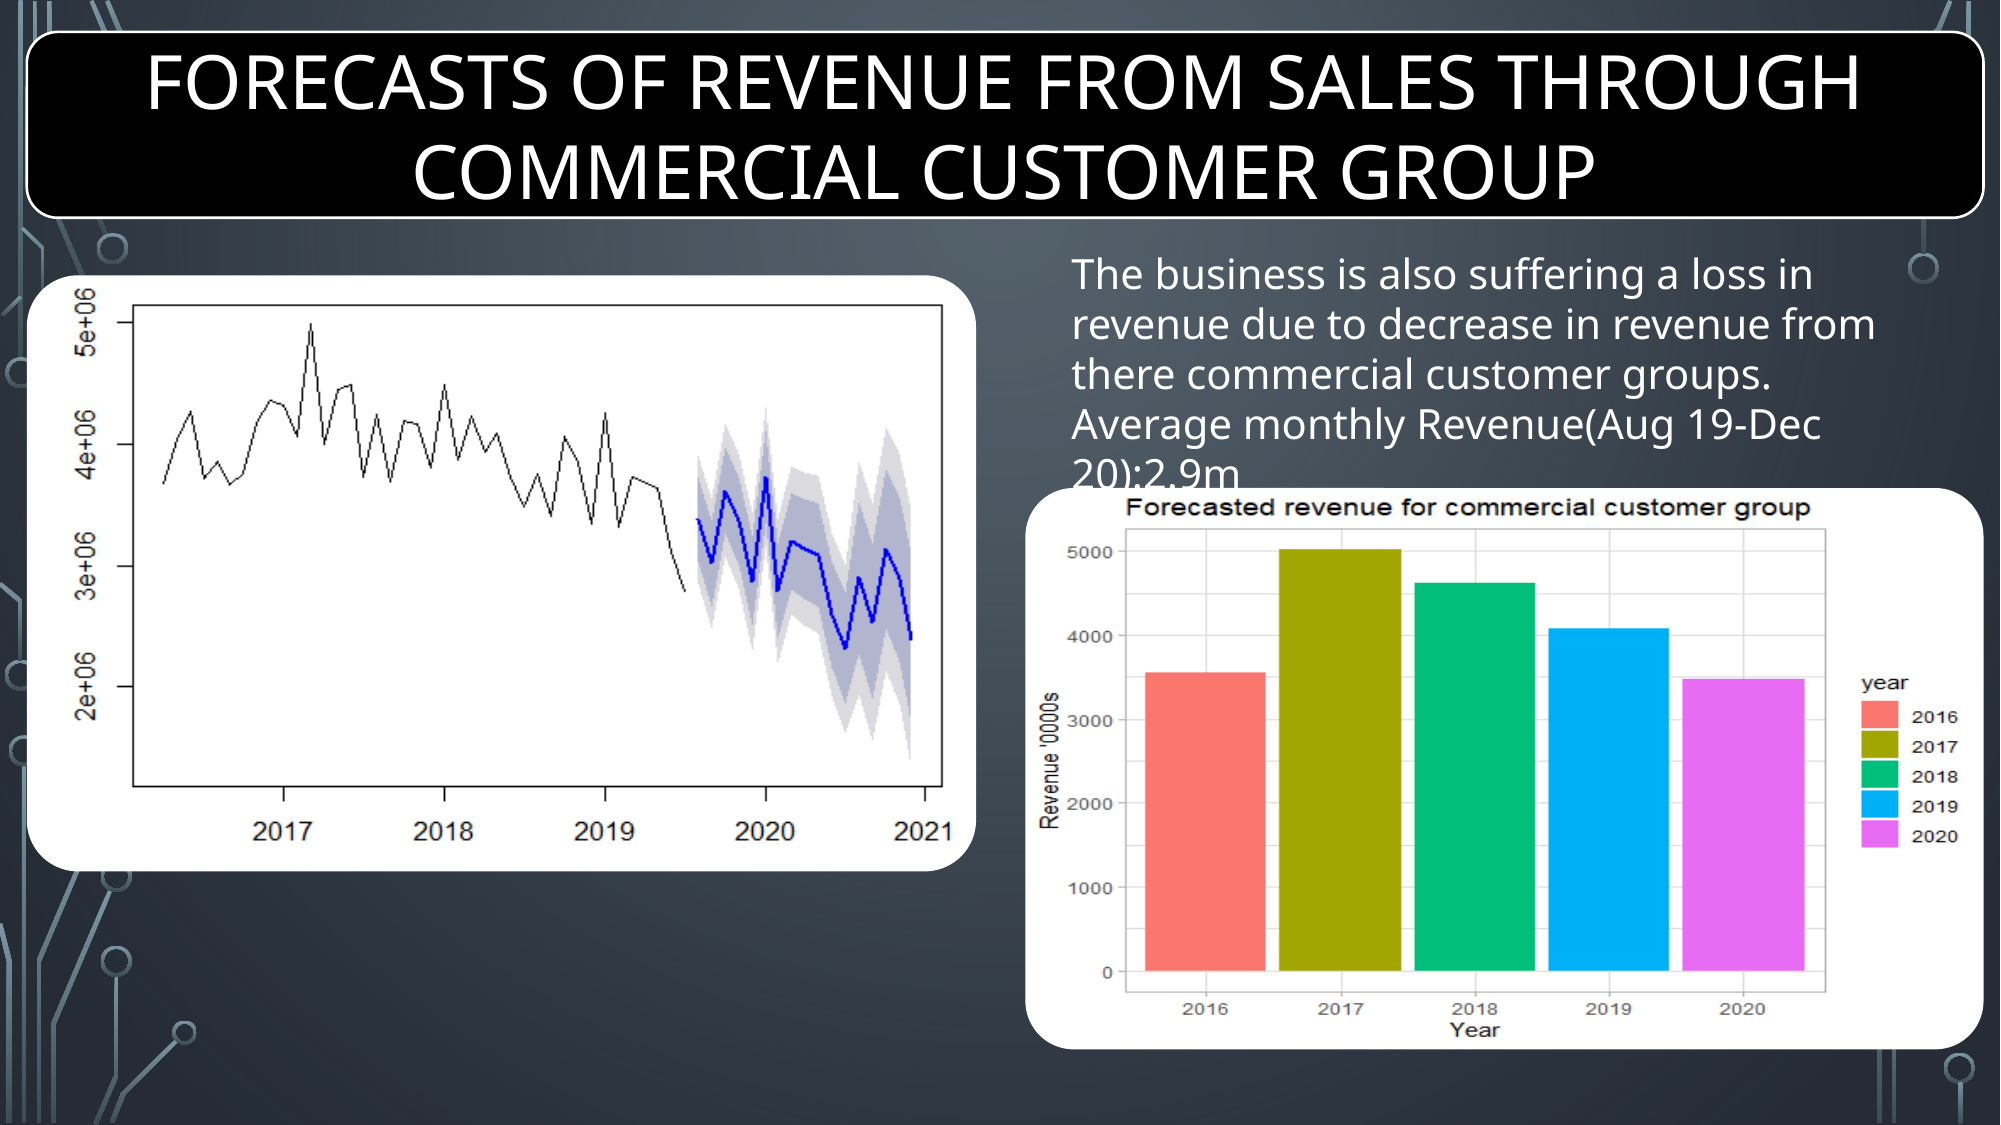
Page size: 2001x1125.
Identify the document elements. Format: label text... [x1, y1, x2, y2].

text_box The business is also suffering a loss in revenue due to decrease in revenue from there commercial customer groups. Average monthly Revenue(Aug 19-Dec 20):2.9m [1056, 239, 1966, 487]
picture [26, 275, 977, 872]
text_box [26, 31, 1984, 219]
picture [1025, 487, 1984, 1050]
